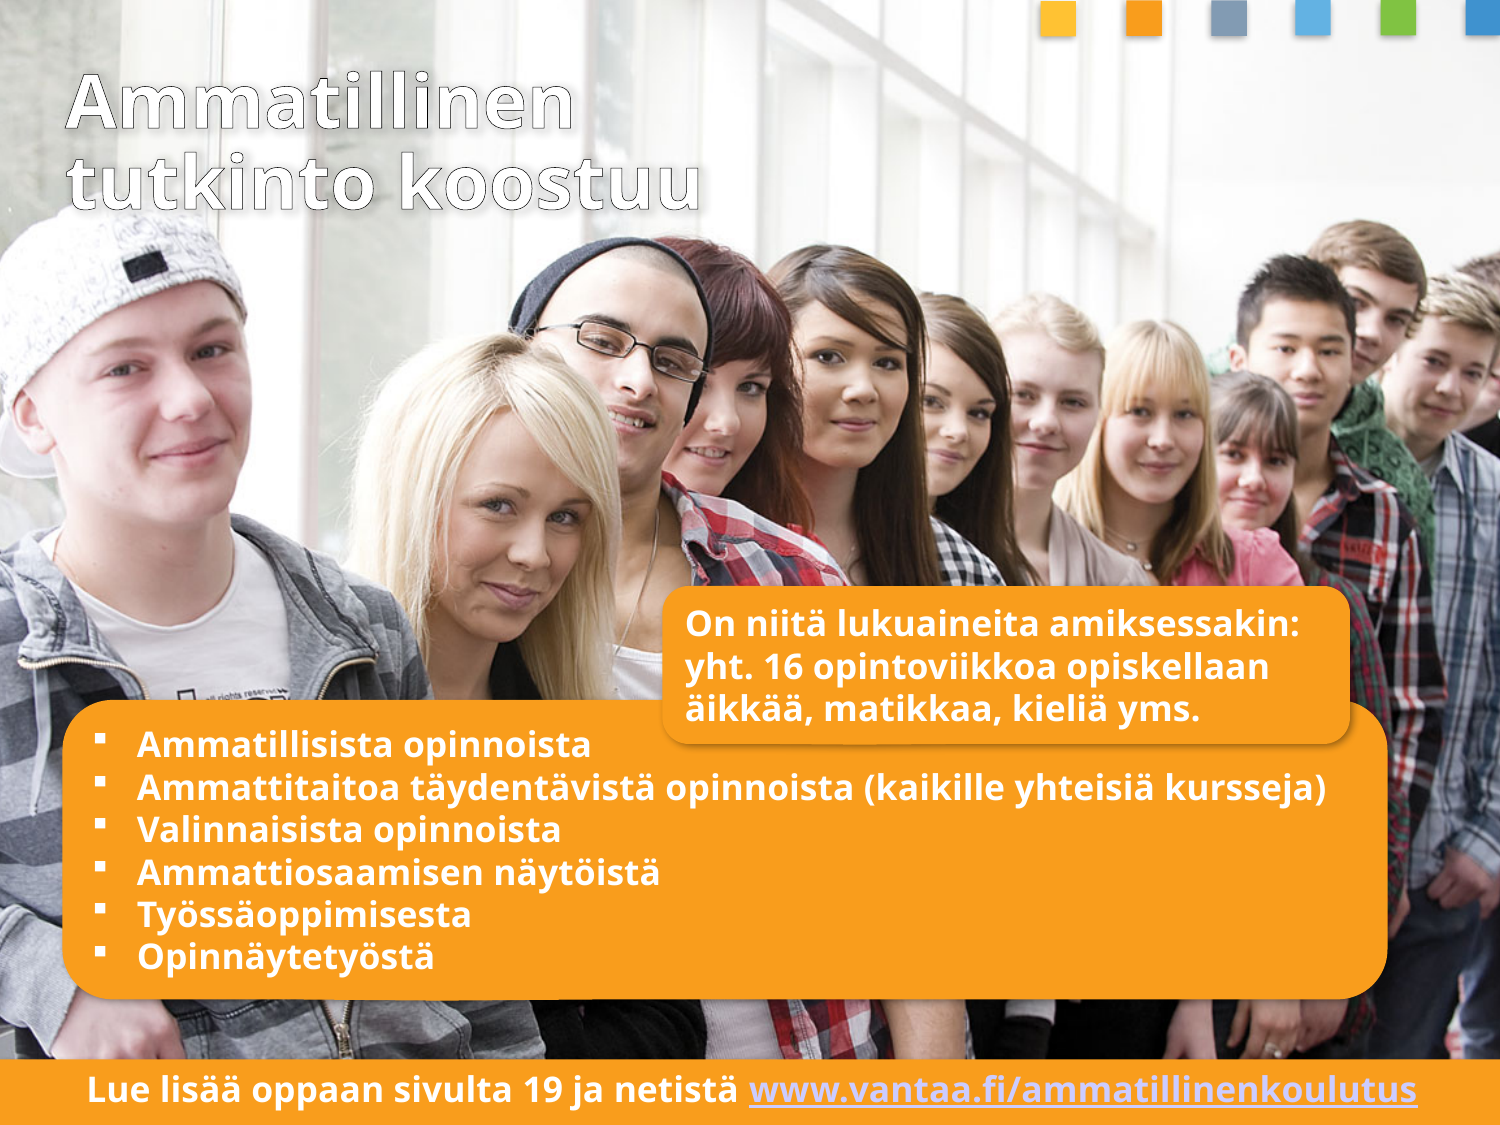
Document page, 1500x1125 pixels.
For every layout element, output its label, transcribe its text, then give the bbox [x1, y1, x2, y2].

picture [0, 0, 1500, 1076]
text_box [1040, 0, 1500, 37]
text_box Lue lisää oppaan sivulta 19 ja netistä www.vantaa.fi/ammatillinenkoulutus [0, 1082, 1500, 1125]
